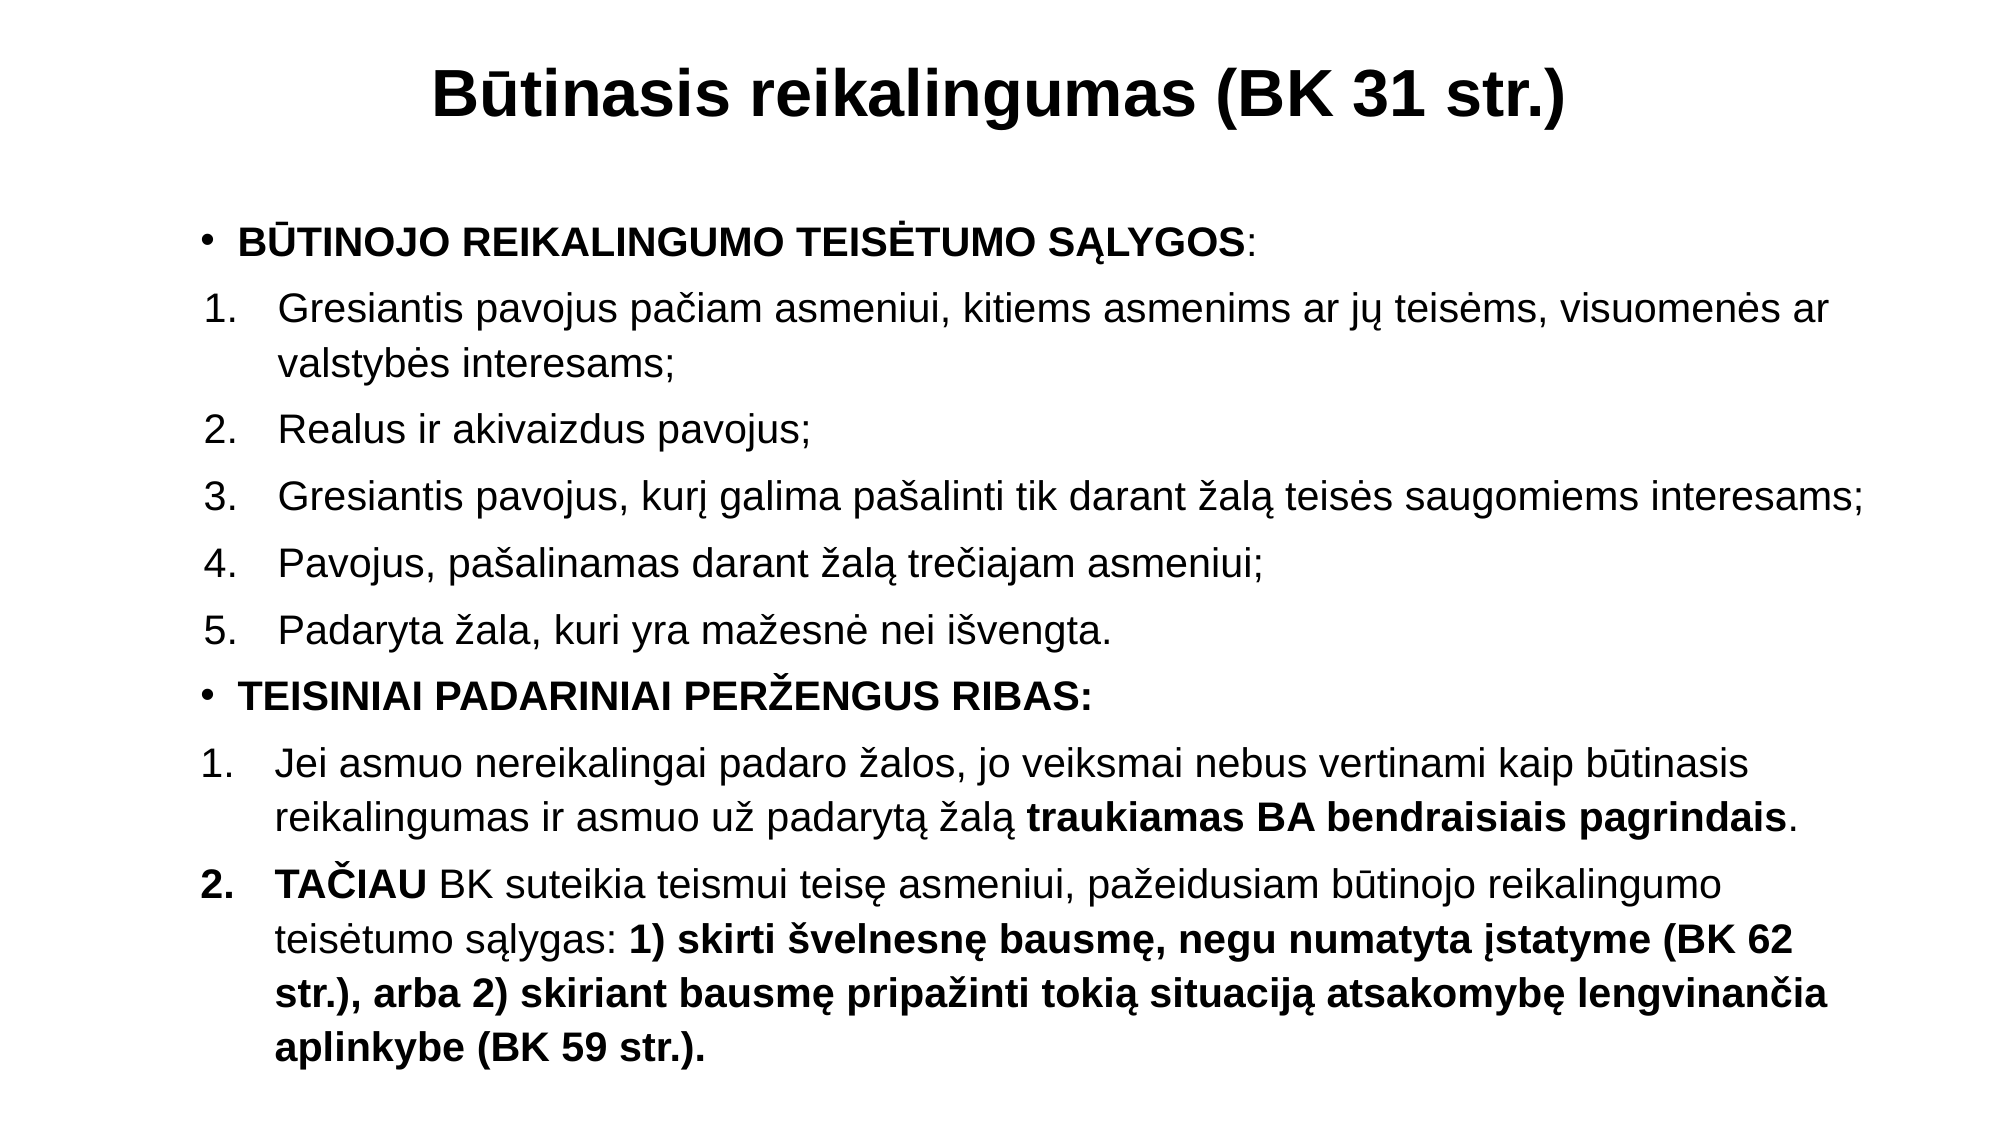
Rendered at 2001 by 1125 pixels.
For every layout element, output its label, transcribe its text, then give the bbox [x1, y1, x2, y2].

title Būtinasis reikalingumas (BK 31 str.) [137, 23, 1863, 166]
list BŪTINOJO REIKALINGUMO TEISĖTUMO SĄLYGOS: Gresiantis pavojus pačiam asmeniui, kitiems asmenims ar jų teisėms, visuomenės ar valstybės interesams; Realus ir akivaizdus pavojus; Gresiantis pavojus, kurį galima pašalinti tik darant žalą teisės saugomiems interesams; Pavojus, pašalinamas darant žalą trečiajam asmeniui; Padaryta žala, kuri yra mažesnė nei išvengta. TEISINIAI PADARINIAI PERŽENGUS RIBAS: Jei asmuo nereikalingai pa­daro žalos, jo veiksmai nebus vertinami kaip būtinasis reikalingumas ir asmuo už padarytą žalą traukiamas BA ­bendraisiais pagrindais. TAČIAU BK suteikia teismui teisę as­meniui, pažeidusiam būtinojo reikalingumo teisėtumo sąlygas: 1) skirti švelnesnę bausmę, negu numatyta įstatyme (BK 62 str.), arba 2) skiriant bausmę pripažinti tokią situaciją atsakomybę lengvinančia aplinkybe (BK 59 str.). [185, 202, 1891, 1125]
